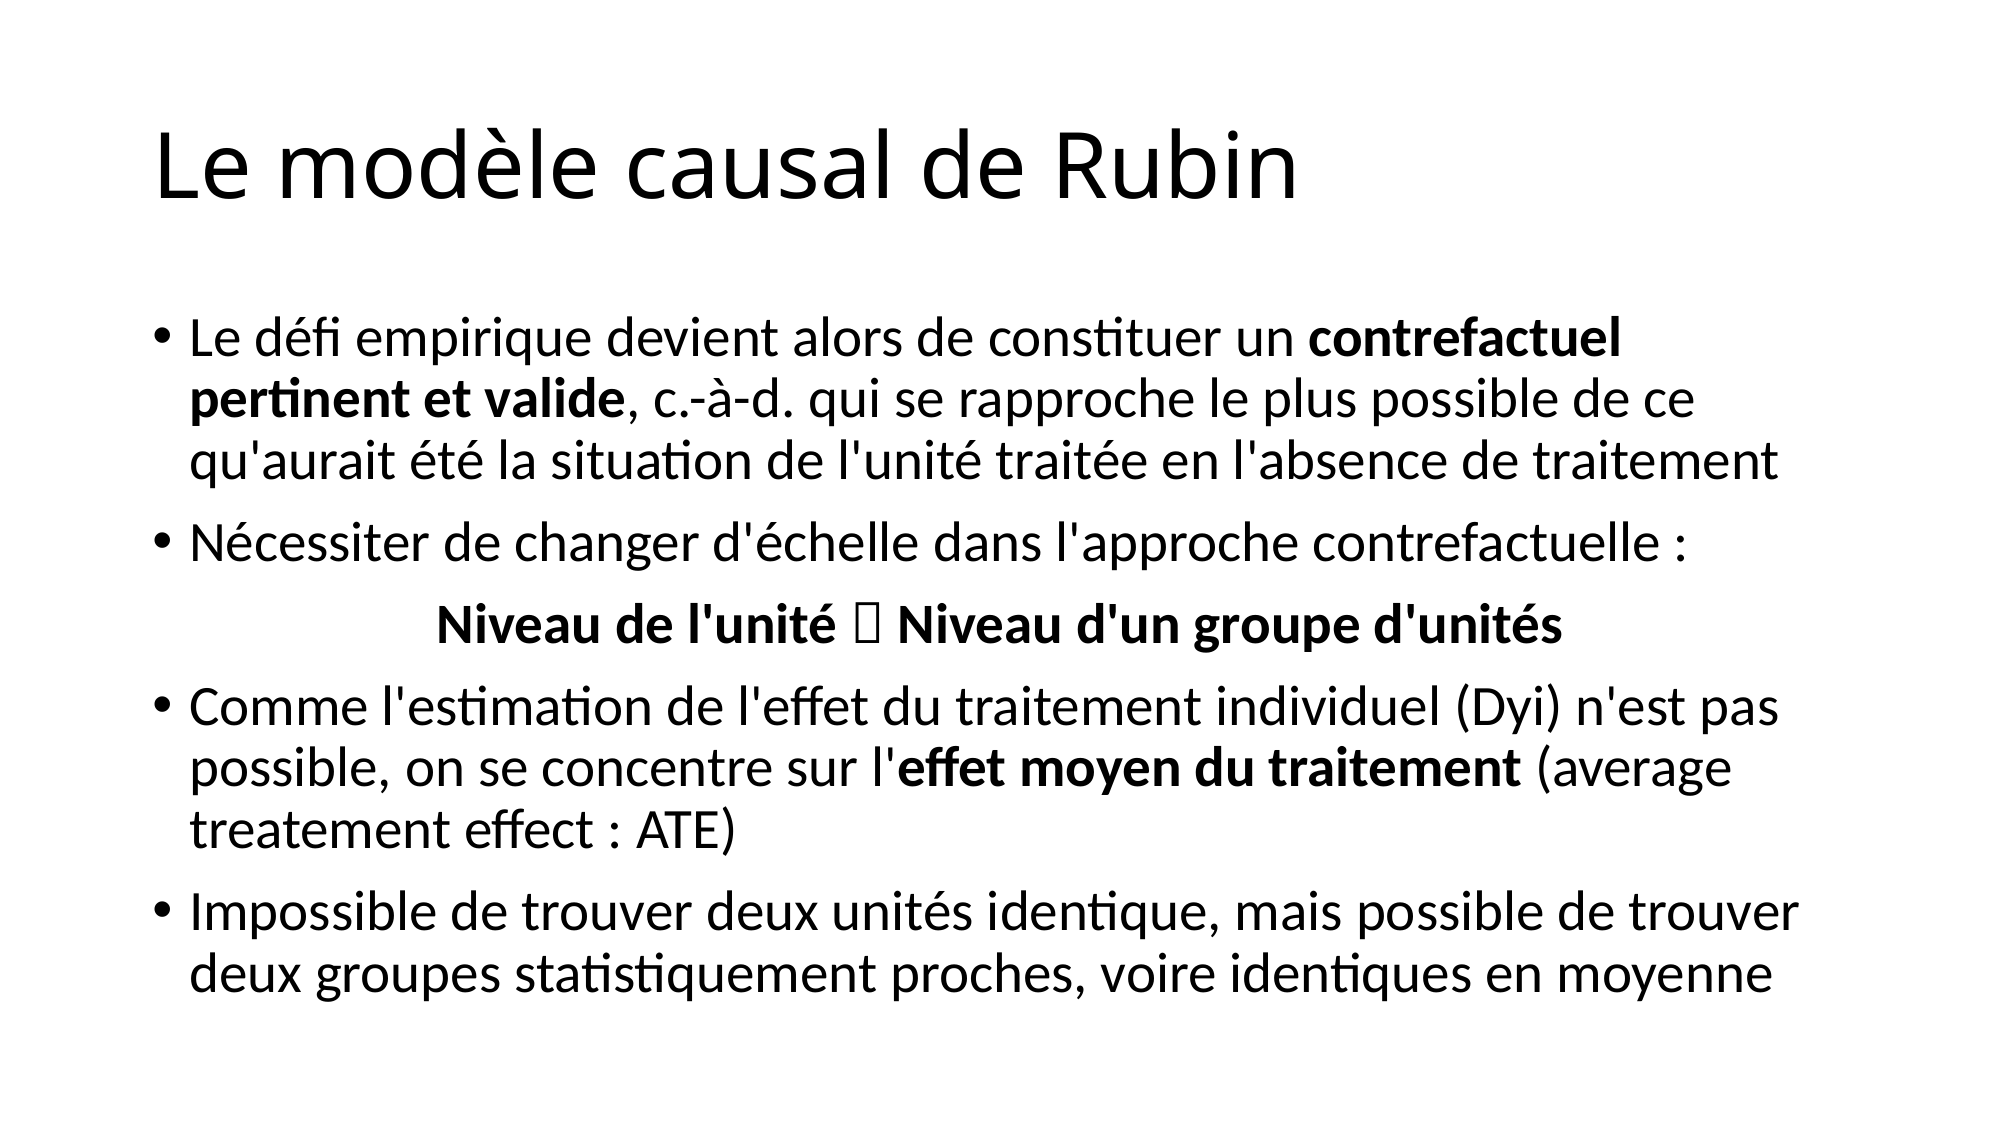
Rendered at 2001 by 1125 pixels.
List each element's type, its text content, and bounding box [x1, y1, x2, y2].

list Le défi empirique devient alors de constituer un contrefactuel pertinent et valide, c.-à-d. qui se rapproche le plus possible de ce qu'aurait été la situation de l'unité traitée en l'absence de traitement Nécessiter de changer d'échelle dans l'approche contrefactuelle : Niveau de l'unité  Niveau d'un groupe d'unités Comme l'estimation de l'effet du traitement individuel (Dyi) n'est pas possible, on se concentre sur l'effet moyen du traitement (average treatement effect : ATE) Impossible de trouver deux unités identique, mais possible de trouver deux groupes statistiquement proches, voire identiques en moyenne [137, 299, 1863, 1014]
title Le modèle causal de Rubin [137, 59, 1863, 278]
